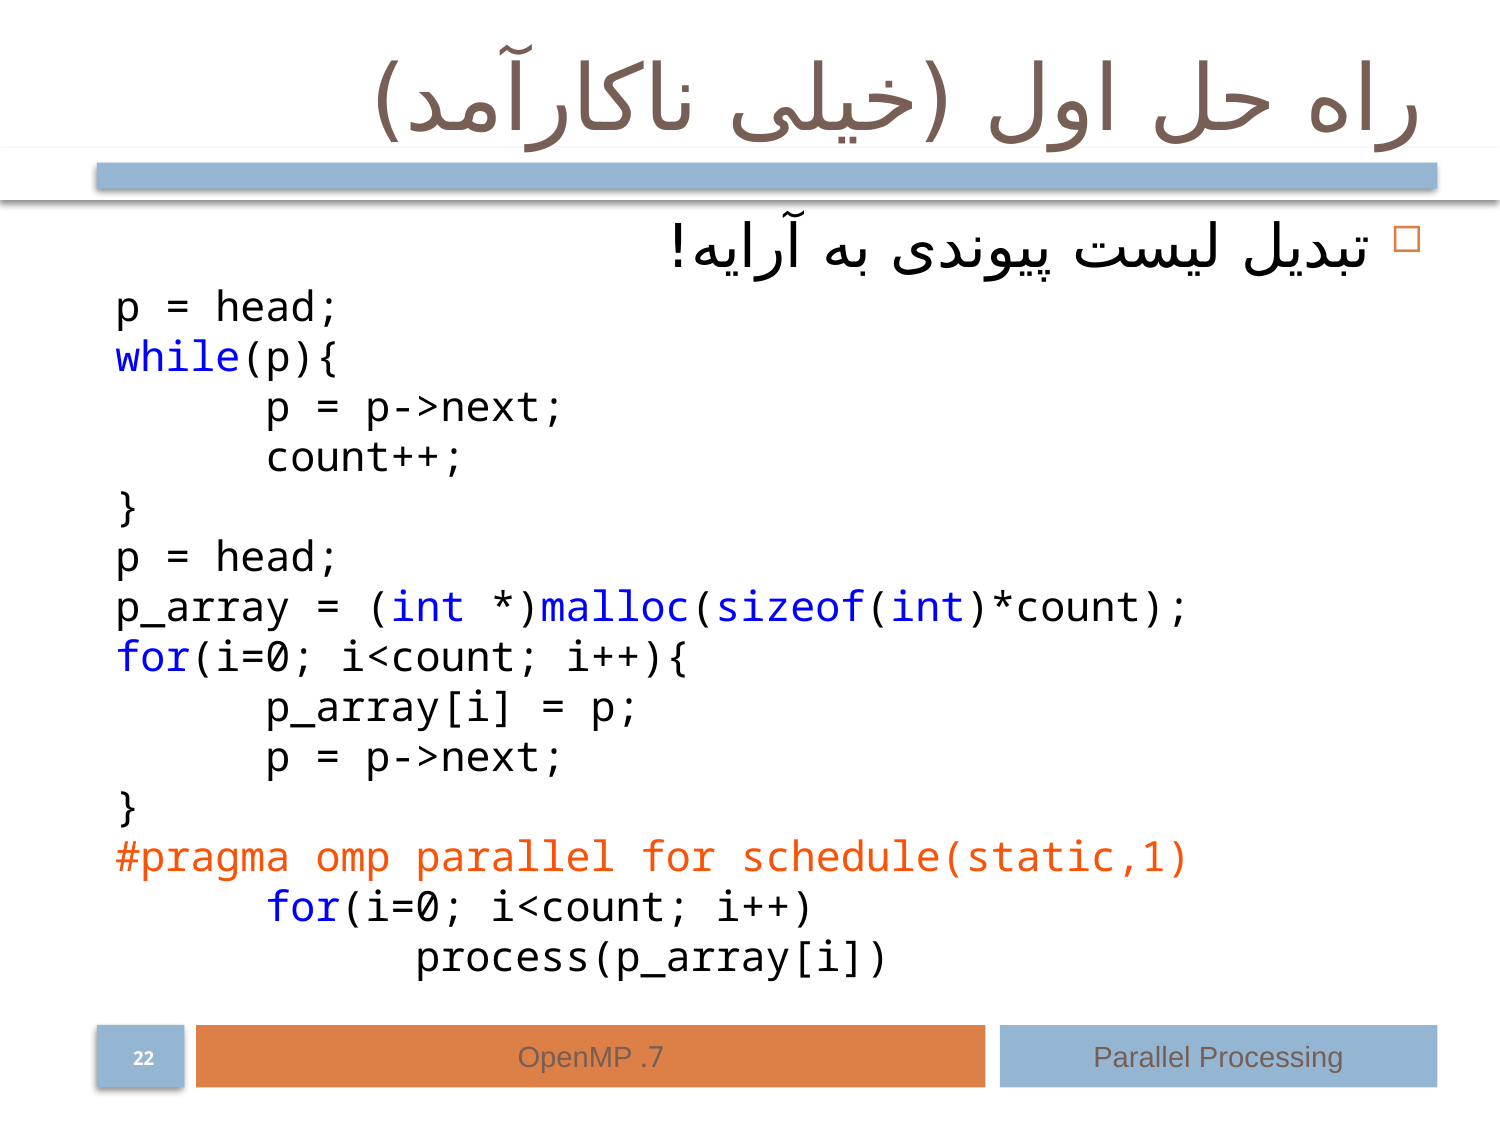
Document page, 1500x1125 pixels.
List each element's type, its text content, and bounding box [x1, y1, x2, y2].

slide_number Parallel Processing [999, 1025, 1438, 1088]
title راه حل اول (خیلی ناکارآمد) [100, 37, 1438, 150]
footer 7. OpenMP [196, 1025, 986, 1088]
list تبدیل لیست پیوندی به آرایه! p = head; while(p){ p = p->next; count++; } p = head; p_array = (int *)malloc(sizeof(int)*count); for(i=0; i<count; i++){ p_array[i] = p; p = p->next; } #pragma omp parallel for schedule(static,1) for(i=0; i<count; i++) process(p_array[i]) [100, 200, 1438, 1000]
slide_number 22 [99, 1038, 188, 1079]
